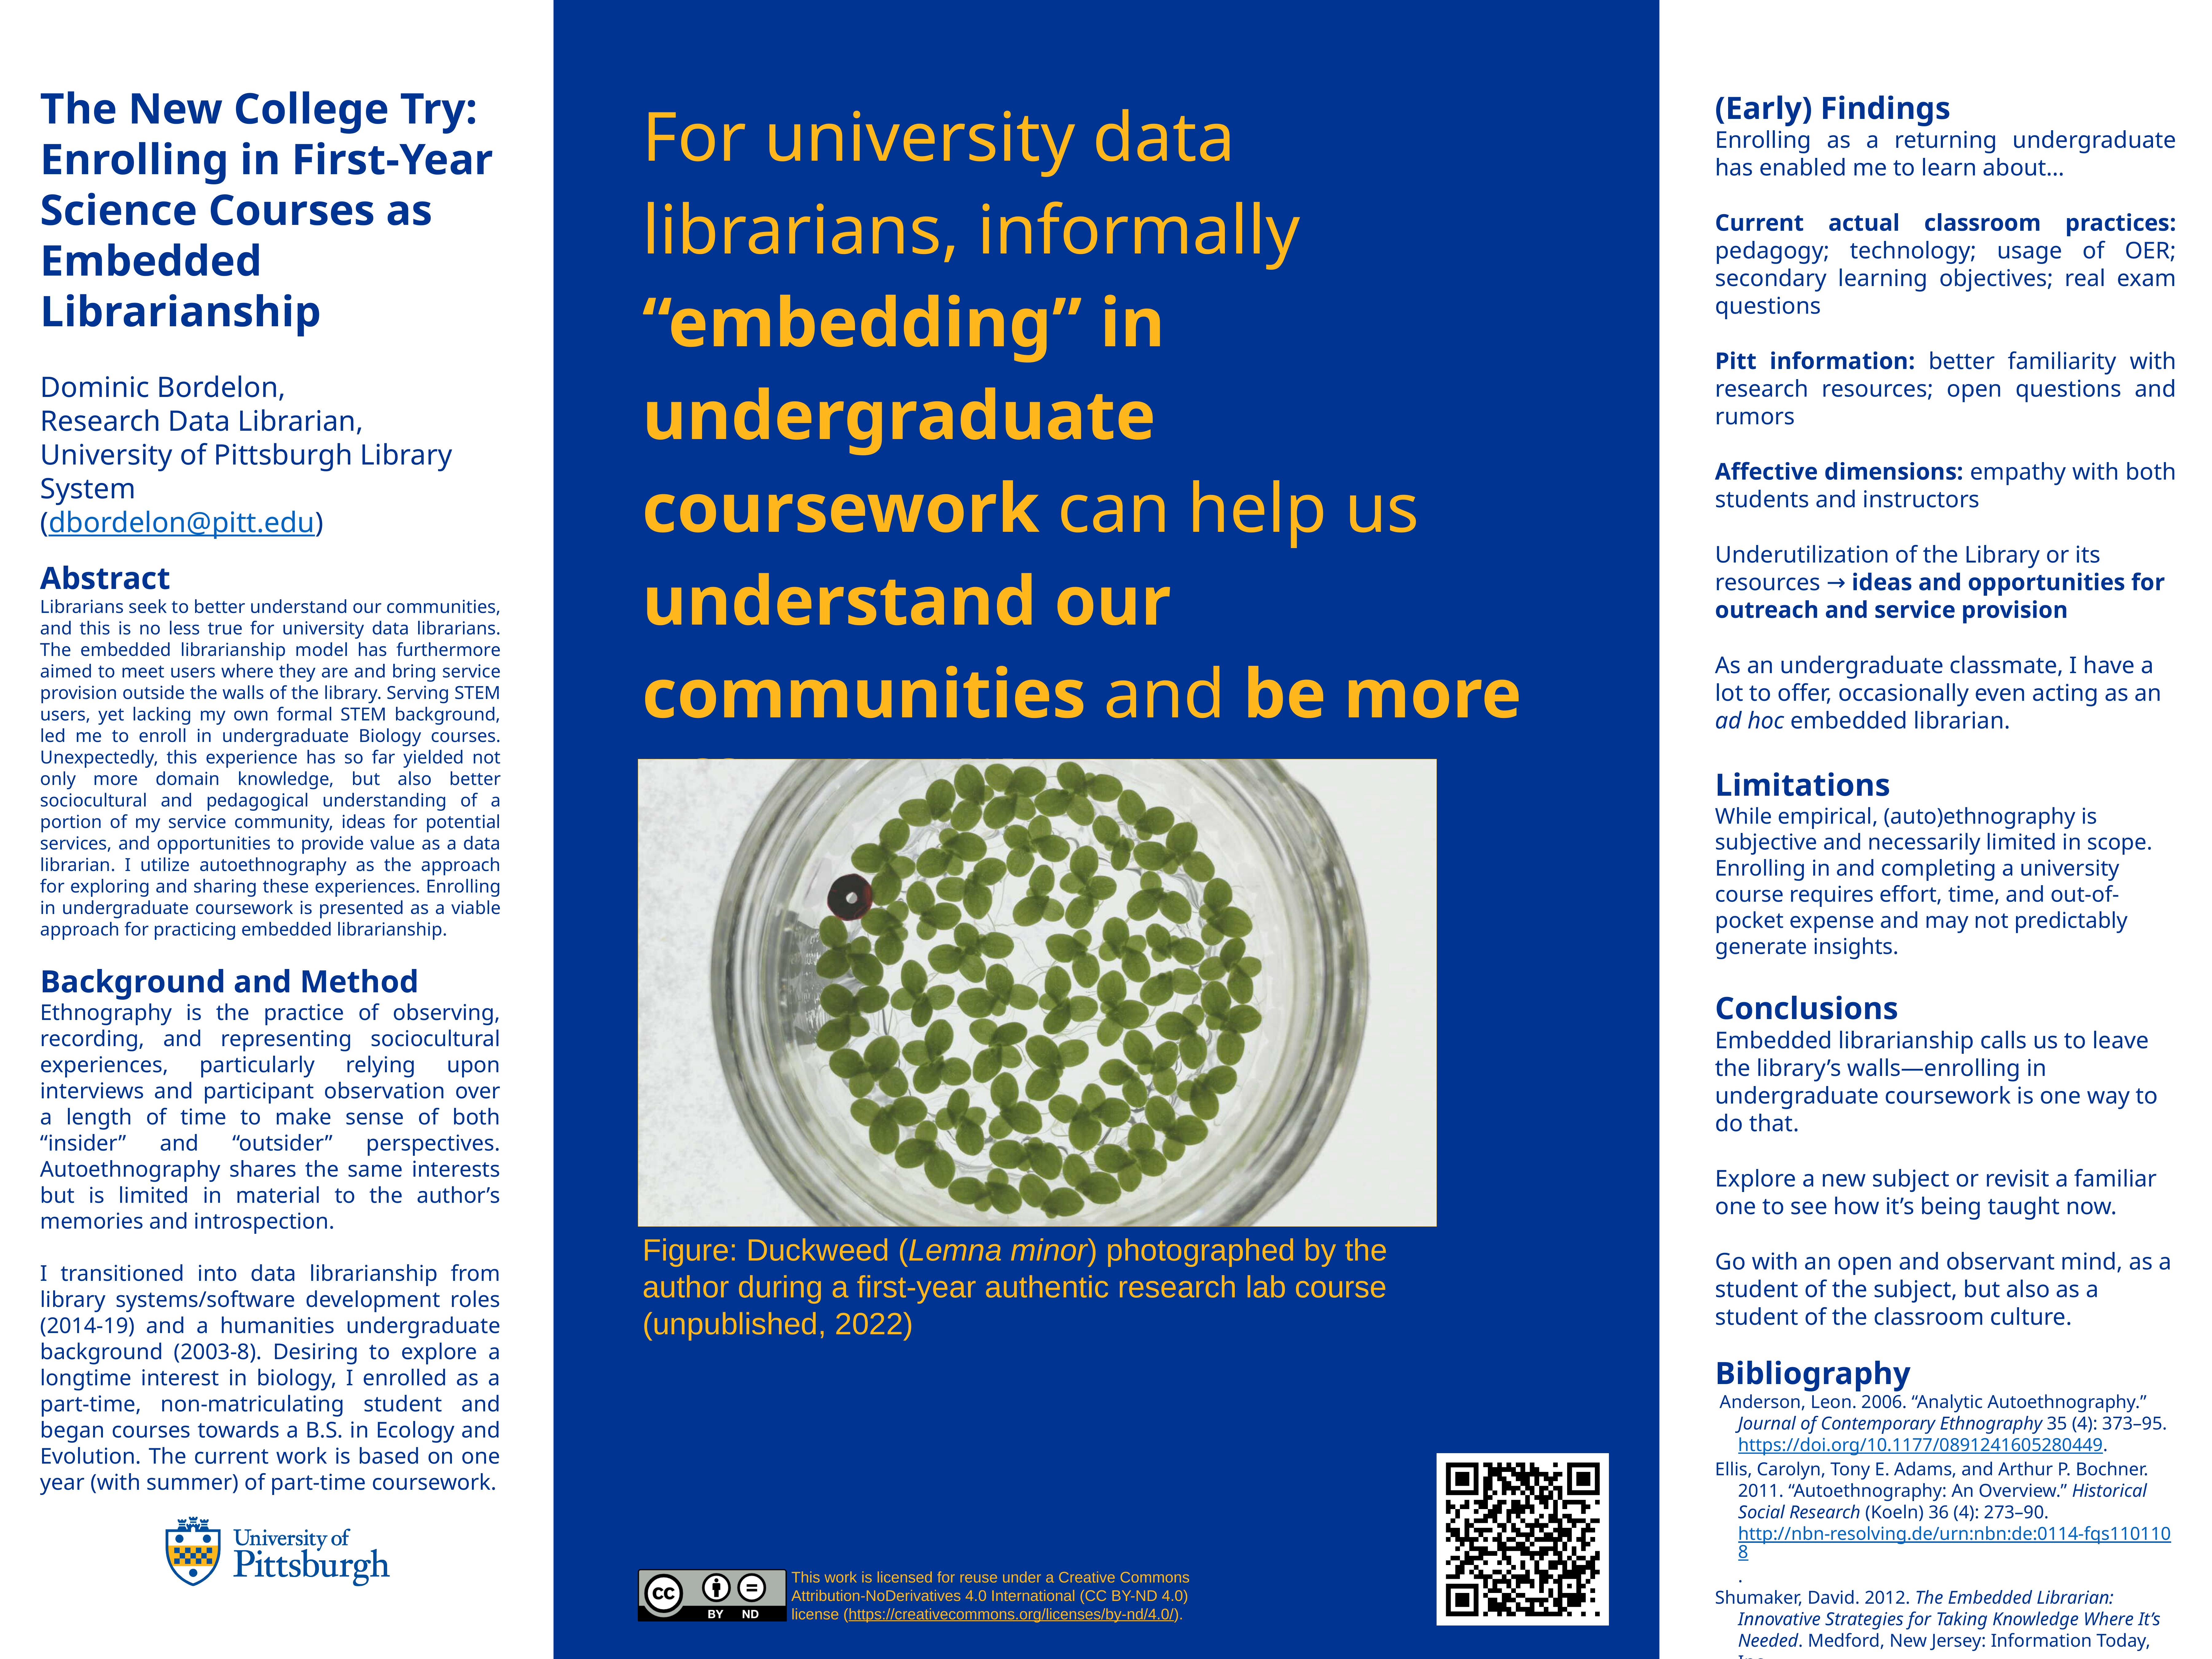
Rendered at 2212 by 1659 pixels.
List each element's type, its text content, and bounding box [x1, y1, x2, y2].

text_box Limitations While empirical, (auto)ethnography is subjective and necessarily limited in scope. Enrolling in and completing a university course requires effort, time, and out-of-pocket expense and may not predictably generate insights. [1706, 756, 2181, 968]
picture [638, 759, 1437, 1227]
text_box The New College Try: Enrolling in First-Year Science Courses as Embedded Librarianship [31, 79, 505, 388]
text_box Conclusions Embedded librarianship calls us to leave the library’s walls—enrolling in undergraduate coursework is one way to do that. Explore a new subject or revisit a familiar one to see how it’s being taught now. Go with an open and observant mind, as a student of the subject, but also as a student of the classroom culture. [1706, 979, 2181, 1339]
text_box Background and Method Ethnography is the practice of observing, recording, and representing sociocultural experiences, particularly relying upon interviews and participant observation over a length of time to make sense of both “insider” and “outsider” perspectives. Autoethnography shares the same interests but is limited in material to the author’s memories and introspection. I transitioned into data librarianship from library systems/software development roles (2014-19) and a humanities undergraduate background (2003-8). Desiring to explore a longtime interest in biology, I enrolled as a part-time, non-matriculating student and began courses towards a B.S. in Ecology and Evolution. The current work is based on one year (with summer) of part-time coursework. [31, 952, 505, 1504]
text_box Dominic Bordelon, Research Data Librarian, University of Pittsburgh Library System (dbordelon@pitt.edu) [31, 388, 505, 549]
text_box (Early) Findings Enrolling as a returning undergraduate has enabled me to learn about… Current actual classroom practices: pedagogy; technology; usage of OER; secondary learning objectives; real exam questions Pitt information: better familiarity with research resources; open questions and rumors Affective dimensions: empathy with both students and instructors Underutilization of the Library or its resources → ideas and opportunities for outreach and service provision As an undergraduate classmate, I have a lot to offer, occasionally even acting as an ad hoc embedded librarian. [1706, 79, 2181, 743]
picture [166, 1517, 390, 1586]
text_box Abstract Librarians seek to better understand our communities, and this is no less true for university data librarians. The embedded librarianship model has furthermore aimed to meet users where they are and bring service provision outside the walls of the library. Serving STEM users, yet lacking my own formal STEM background, led me to enroll in undergraduate Biology courses. Unexpectedly, this experience has so far yielded not only more domain knowledge, but also better sociocultural and pedagogical understanding of a portion of my service community, ideas for potential services, and opportunities to provide value as a data librarian. I utilize autoethnography as the approach for exploring and sharing these experiences. Enrolling in undergraduate coursework is presented as a viable approach for practicing embedded librarianship. [31, 549, 505, 948]
text_box Bibliography Anderson, Leon. 2006. “Analytic Autoethnography.” Journal of Contemporary Ethnography 35 (4): 373–95. https://doi.org/10.1177/0891241605280449. Ellis, Carolyn, Tony E. Adams, and Arthur P. Bochner. 2011. “Autoethnography: An Overview.” Historical Social Research (Koeln) 36 (4): 273–90. http://nbn-resolving.de/urn:nbn:de:0114-fqs1101108. Shumaker, David. 2012. The Embedded Librarian: Innovative Strategies for Taking Knowledge Where It’s Needed. Medford, New Jersey: Information Today, Inc. [1706, 1344, 2181, 1659]
text_box For university data librarians, informally “embedding” in undergraduate coursework can help us understand our communities and be more effective librarians. [638, 79, 1574, 826]
picture [1437, 1453, 1609, 1626]
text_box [638, 1565, 1241, 1626]
text_box Figure: Duckweed (Lemna minor) photographed by the author during a first-year authentic research lab course (unpublished, 2022) [638, 1228, 1437, 1343]
